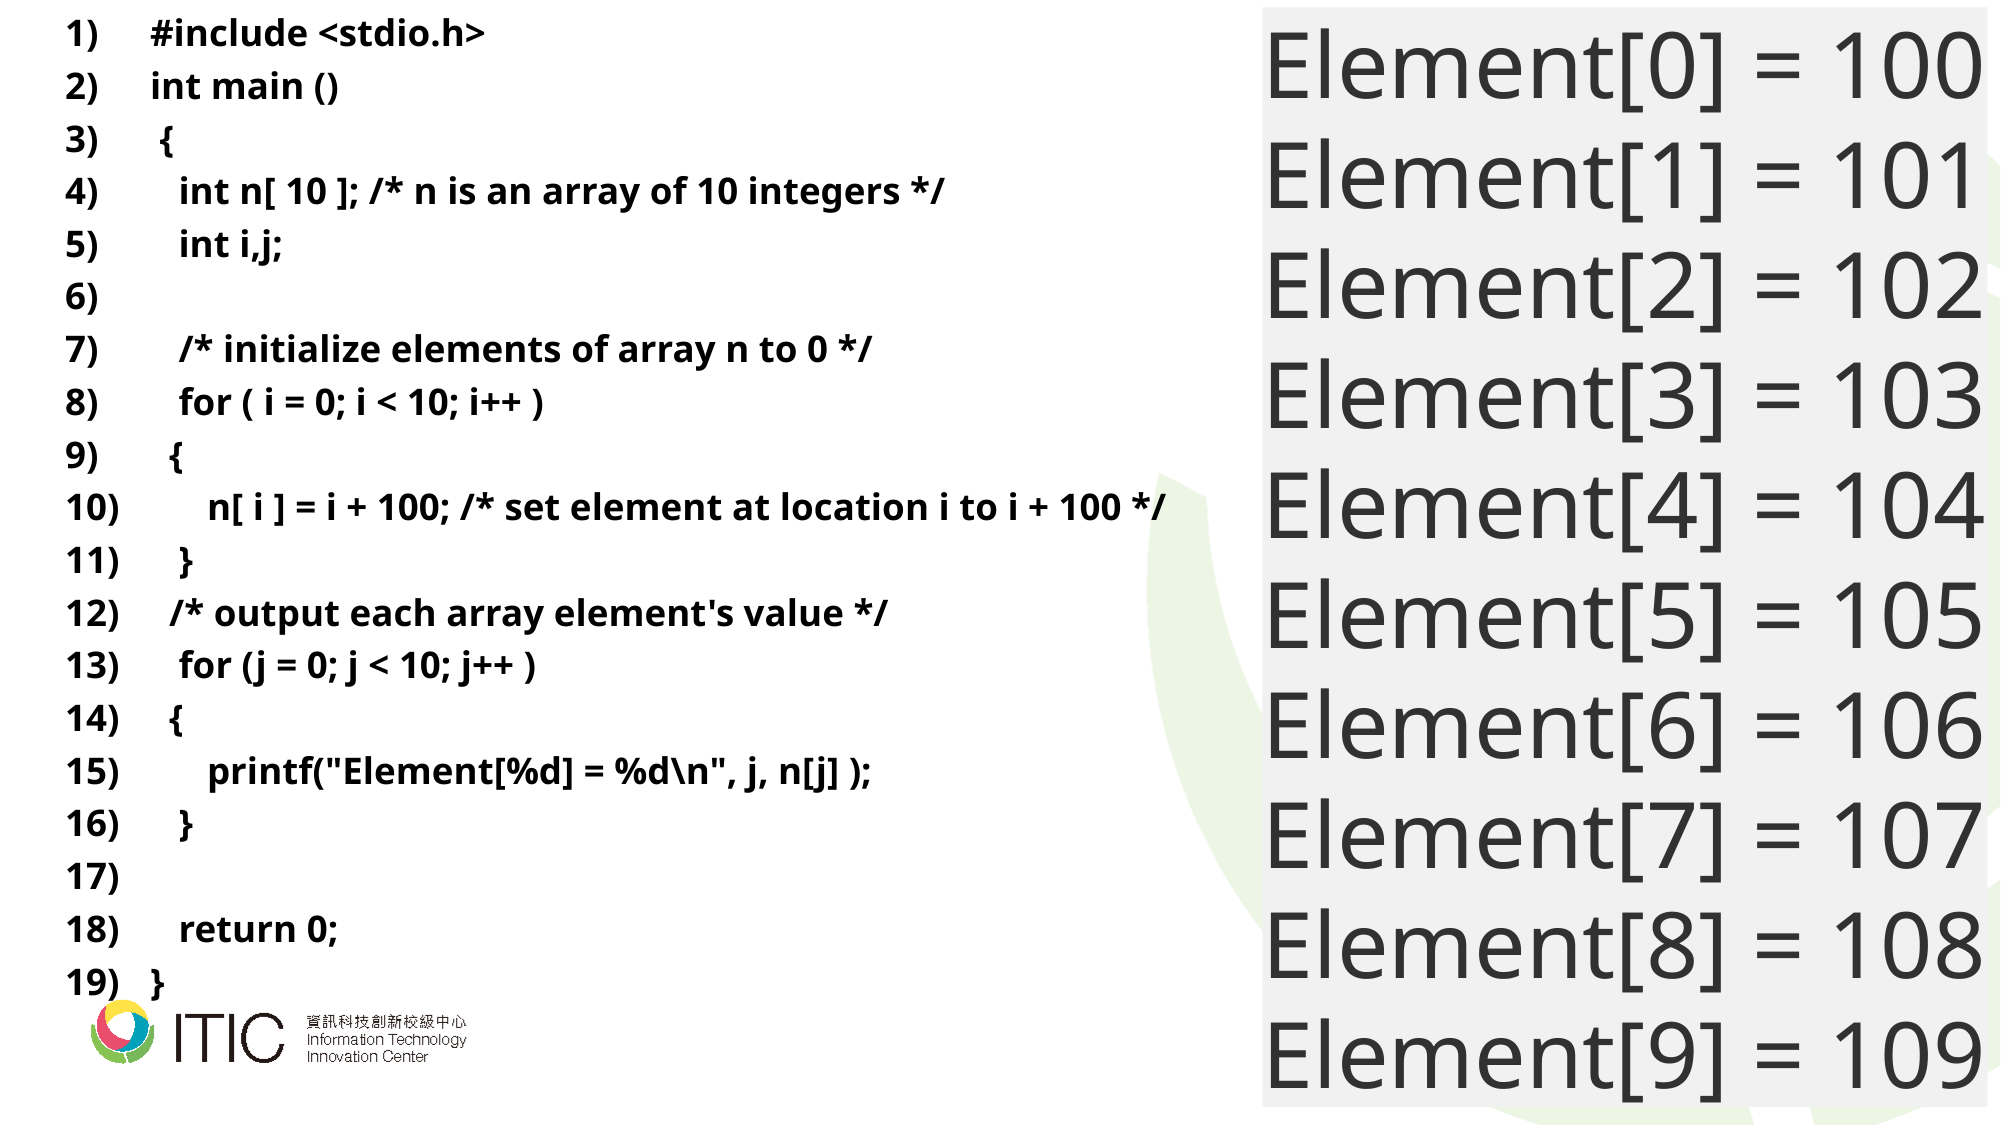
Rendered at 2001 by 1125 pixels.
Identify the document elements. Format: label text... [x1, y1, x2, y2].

picture [0, 0, 2001, 1125]
text_box Element[0] = 100 Element[1] = 101 Element[2] = 102 Element[3] = 103 Element[4] = 104 Element[5] = 105 Element[6] = 106 Element[7] = 107 Element[8] = 108 Element[9] = 109 [1262, 7, 1988, 1107]
list #include <stdio.h> int main () { int n[ 10 ]; /* n is an array of 10 integers */ int i,j; /* initialize elements of array n to 0 */ for ( i = 0; i < 10; i++ ) { n[ i ] = i + 100; /* set element at location i to i + 100 */ } /* output each array element's value */ for (j = 0; j < 10; j++ ) { printf("Element[%d] = %d\n", j, n[j] ); } return 0; } [50, 7, 1238, 1021]
